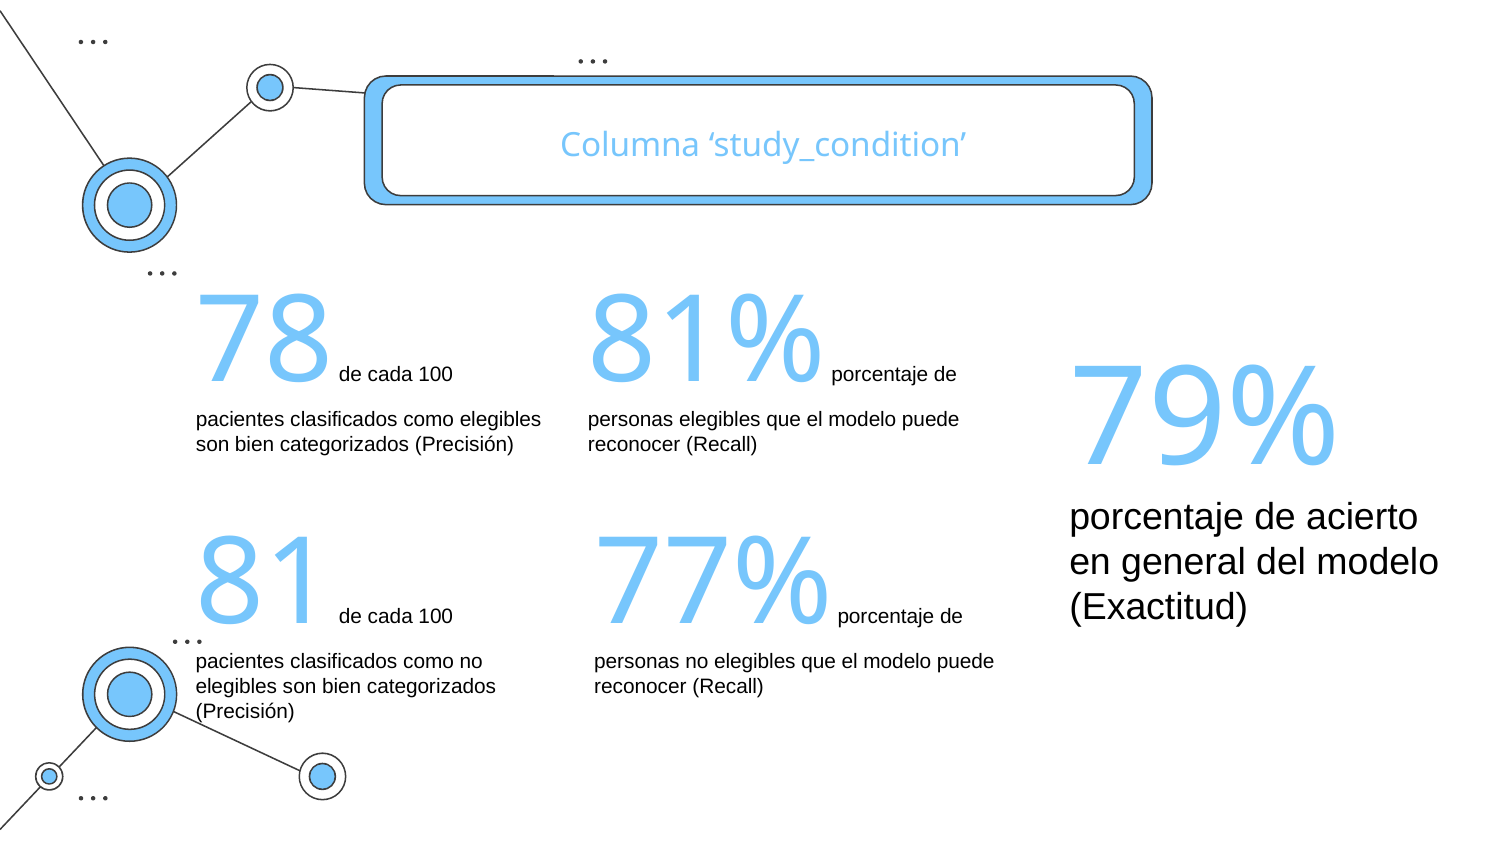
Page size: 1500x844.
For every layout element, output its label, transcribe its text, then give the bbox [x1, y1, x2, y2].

text_box 81% porcentaje de personas elegibles que el modelo puede reconocer (Recall) [572, 245, 1041, 471]
text_box 79% porcentaje de acierto en general del modelo (Exactitud) [1054, 311, 1475, 642]
text_box 78 de cada 100 pacientes clasificados como elegibles son bien categorizados (Precisión) [180, 245, 560, 471]
text_box 77% porcentaje de personas no elegibles que el modelo puede reconocer (Recall) [579, 487, 1047, 713]
text_box 81 de cada 100 pacientes clasificados como no elegibles son bien categorizados (Precisión) [180, 487, 542, 738]
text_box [364, 75, 1153, 205]
